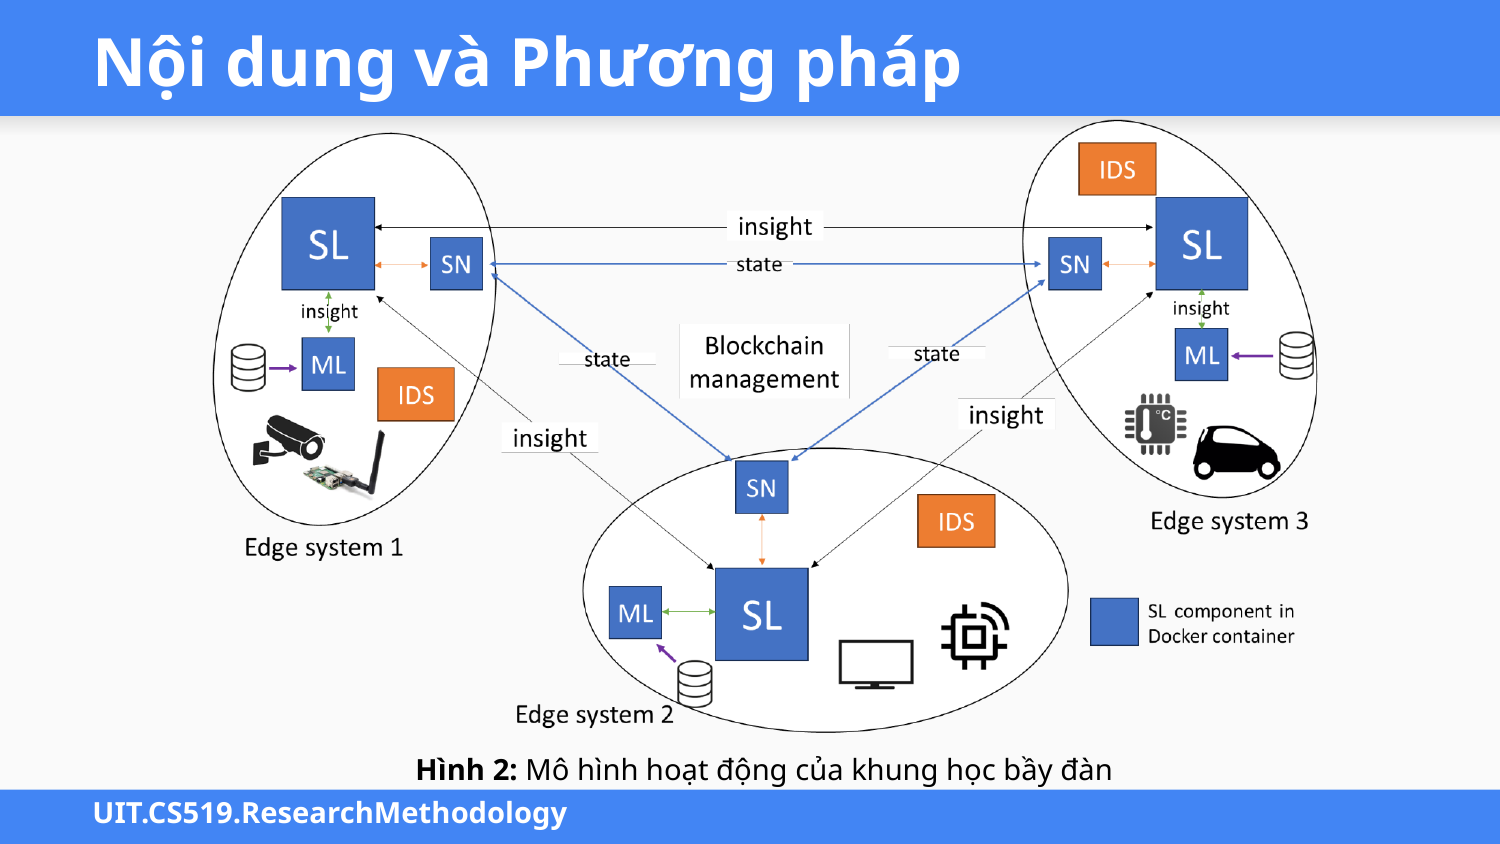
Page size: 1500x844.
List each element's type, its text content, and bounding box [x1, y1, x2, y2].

text_box Hình 2: Mô hình hoạt động của khung học bầy đàn [393, 755, 1144, 794]
picture [211, 119, 1326, 748]
title Nội dung và Phương pháp [77, 0, 1427, 120]
